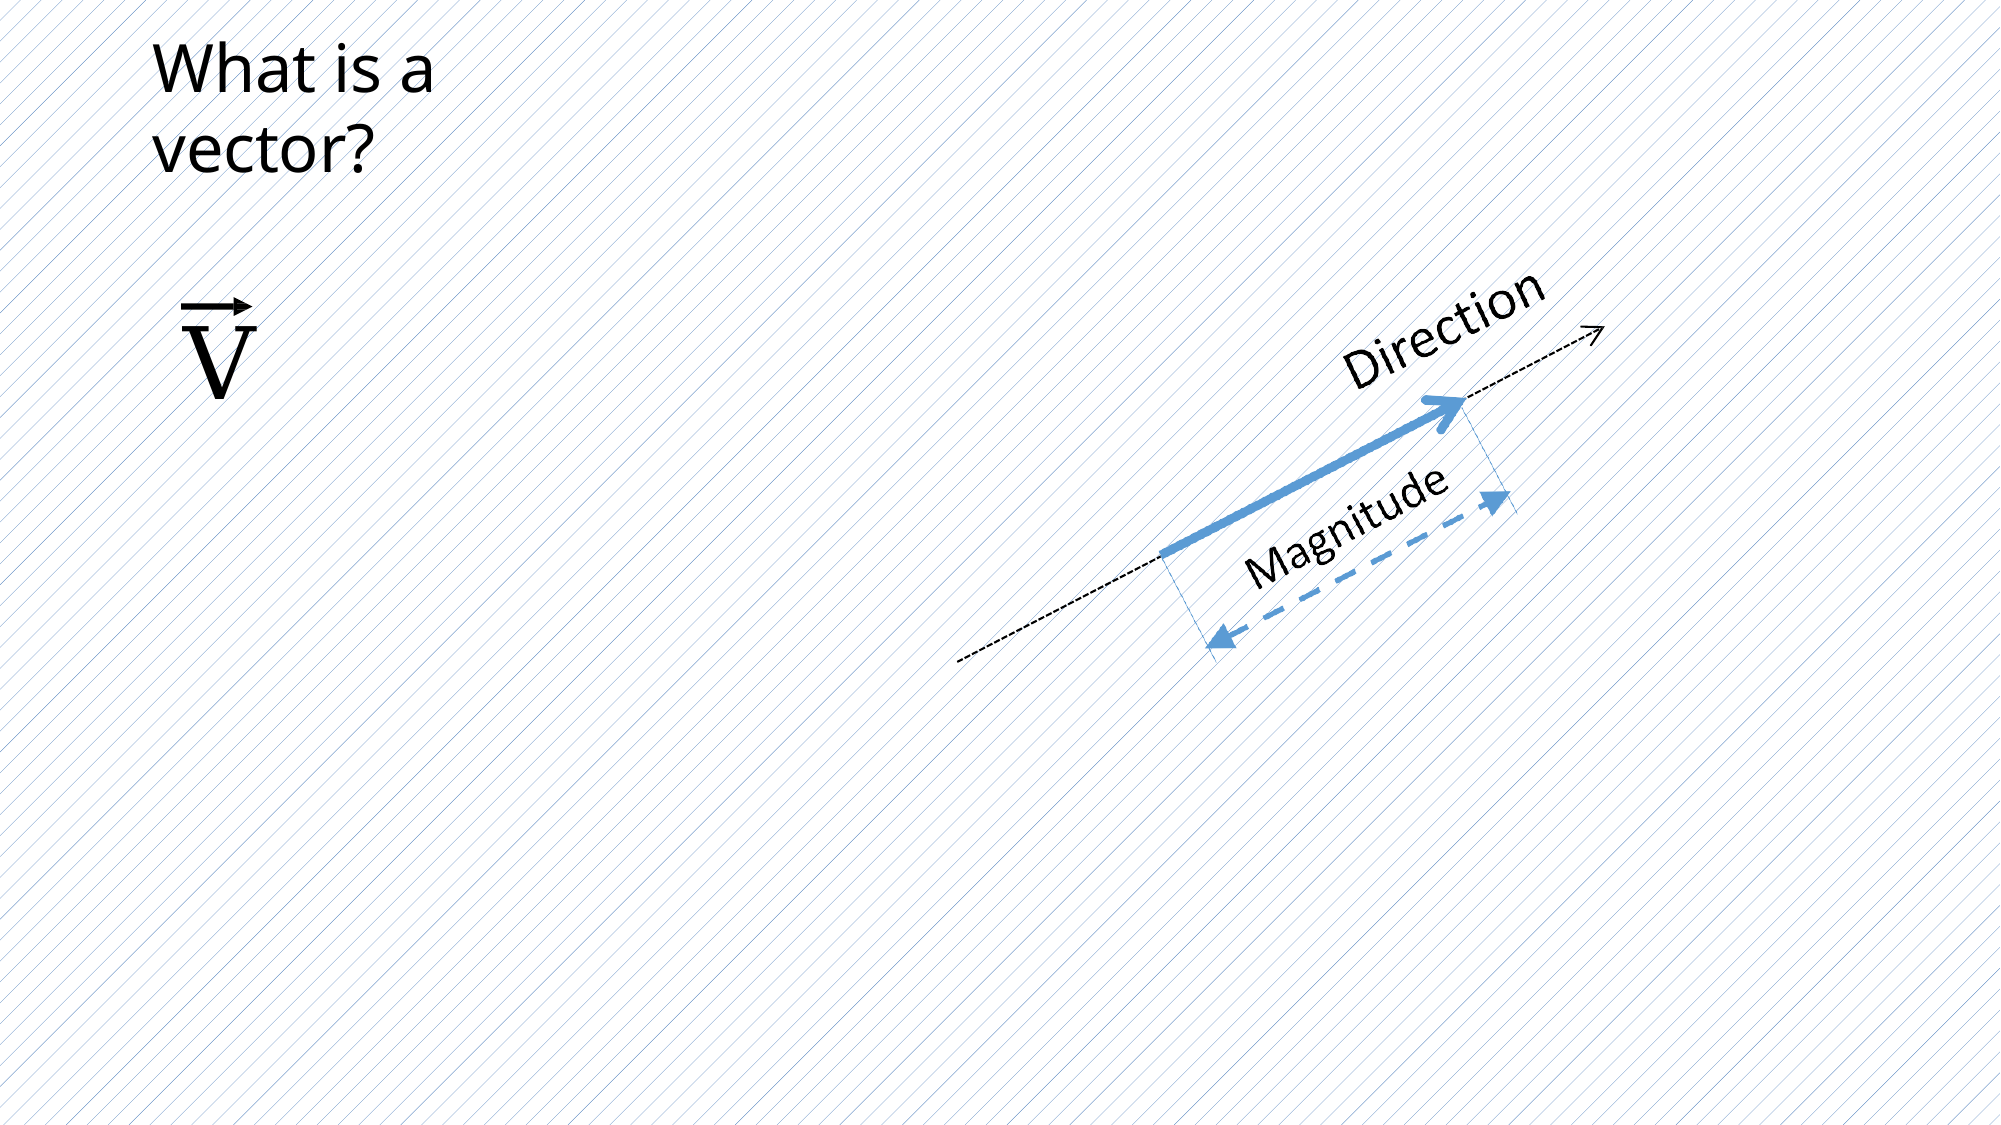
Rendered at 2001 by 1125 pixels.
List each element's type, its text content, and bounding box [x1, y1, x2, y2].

text_box What is a vector? [150, 24, 619, 186]
text_box [1545, 325, 1605, 359]
text_box [181, 297, 253, 316]
text_box [1343, 276, 1545, 389]
text_box V [236, 297, 247, 303]
text_box V [181, 310, 247, 420]
text_box [1158, 395, 1518, 663]
text_box V [181, 297, 233, 303]
text_box [1469, 389, 1486, 395]
text_box [956, 556, 1158, 663]
